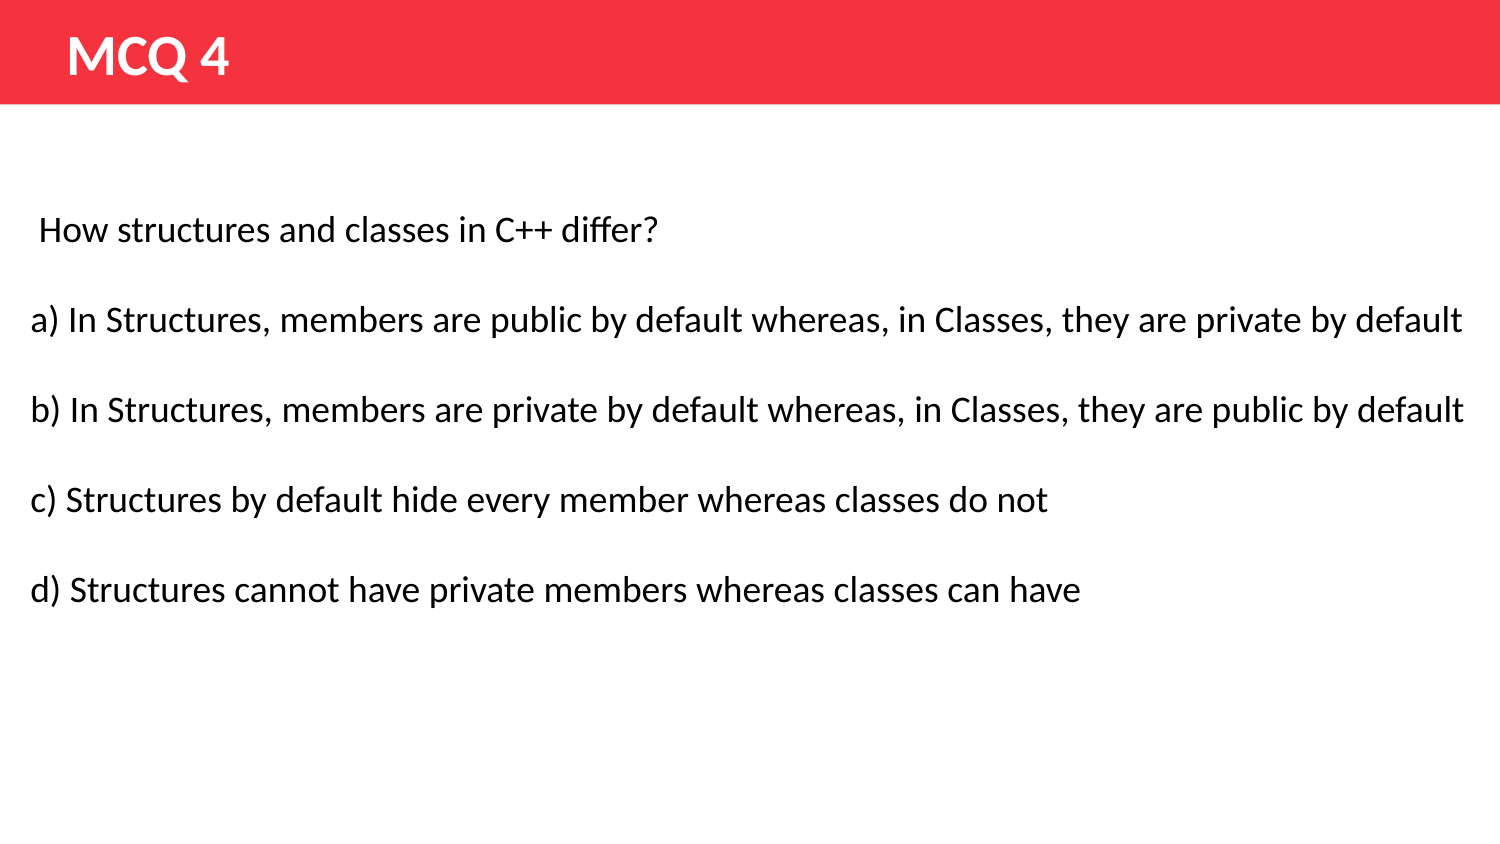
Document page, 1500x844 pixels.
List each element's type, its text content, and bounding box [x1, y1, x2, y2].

text_box [0, 0, 1500, 105]
title MCQ 4 [63, 15, 1203, 80]
text_box How structures and classes in C++ differ? a) In Structures, members are public by default whereas, in Classes, they are private by default b) In Structures, members are private by default whereas, in Classes, they are public by default c) Structures by default hide every member whereas classes do not d) Structures cannot have private members whereas classes can have [15, 144, 1484, 821]
